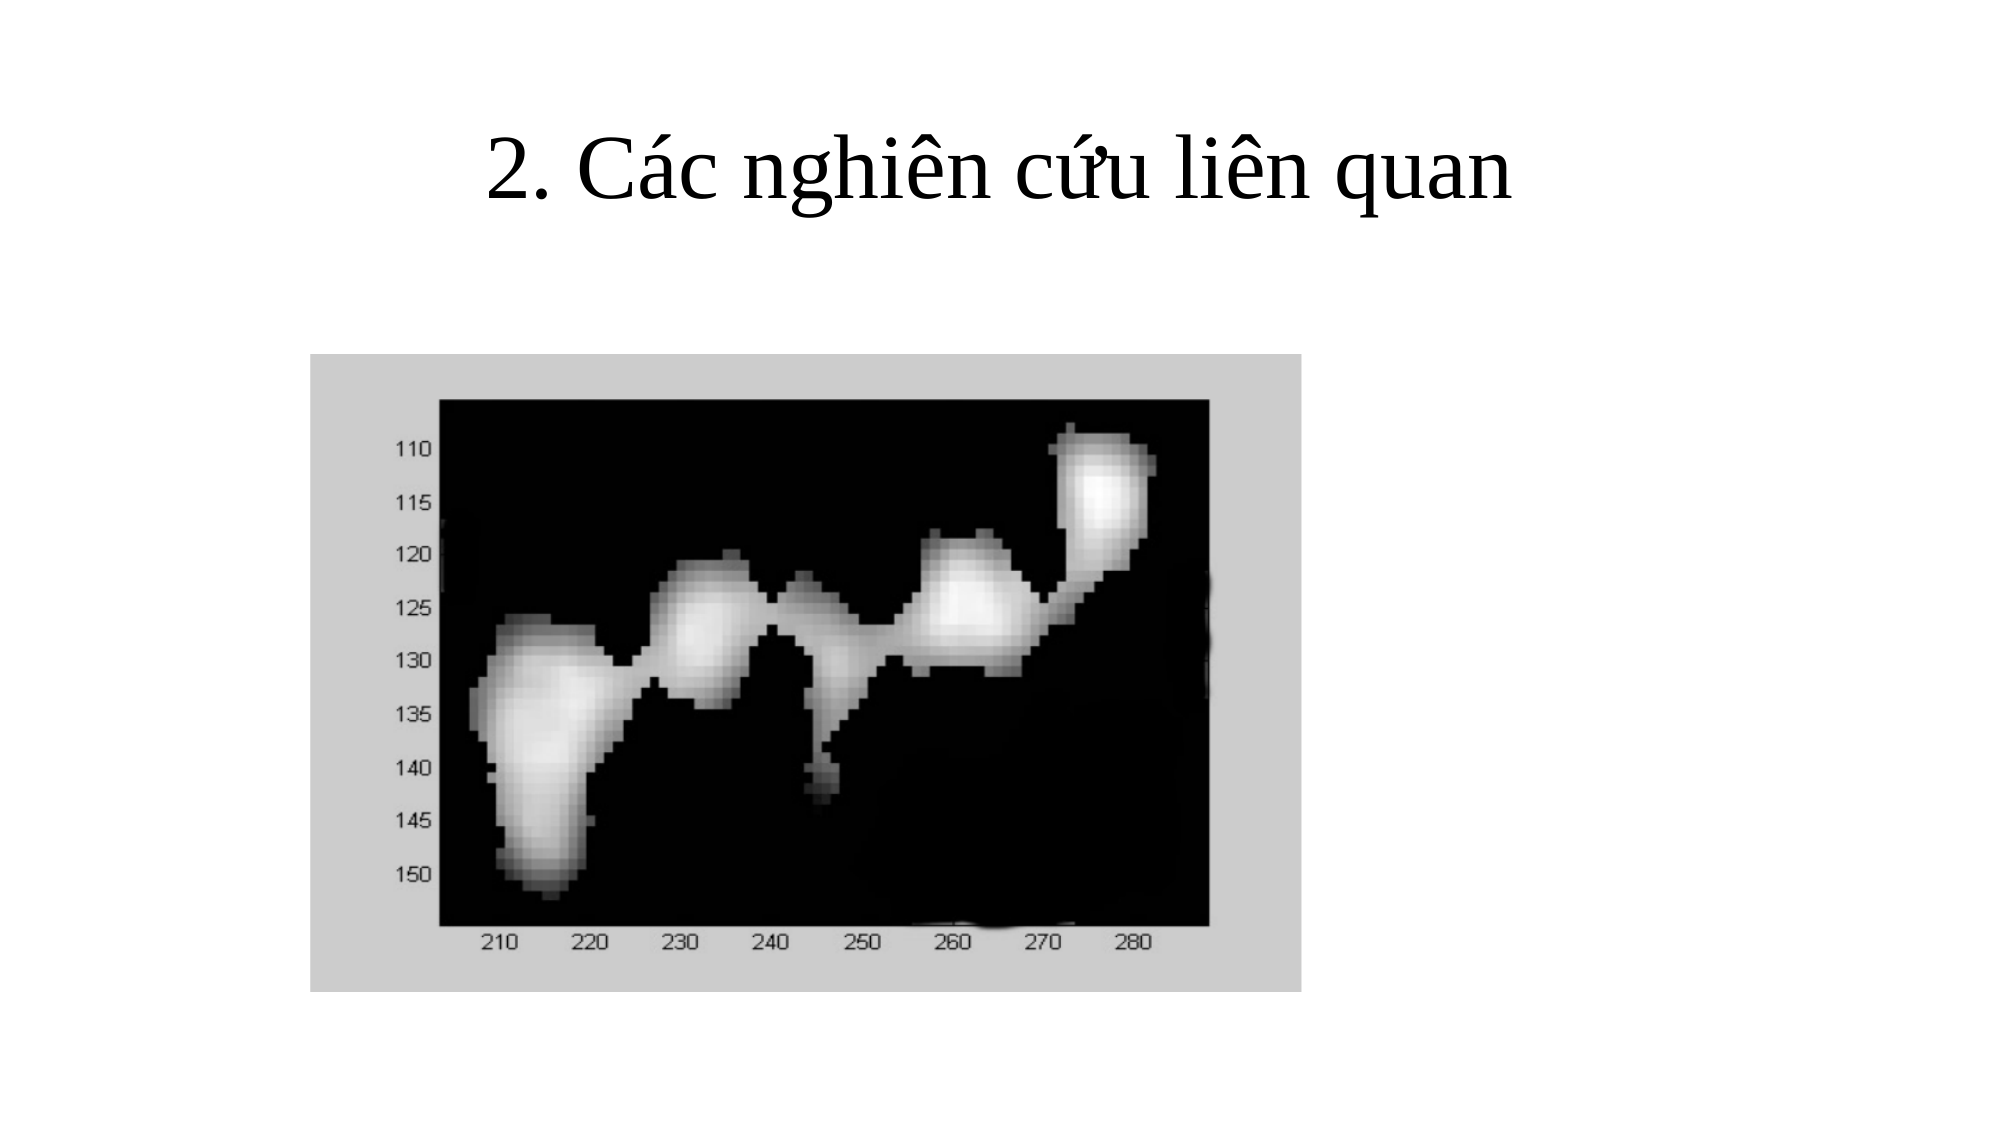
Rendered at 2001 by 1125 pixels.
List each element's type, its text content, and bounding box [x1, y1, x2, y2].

title 2. Các nghiên cứu liên quan [137, 59, 1863, 278]
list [309, 354, 1303, 992]
